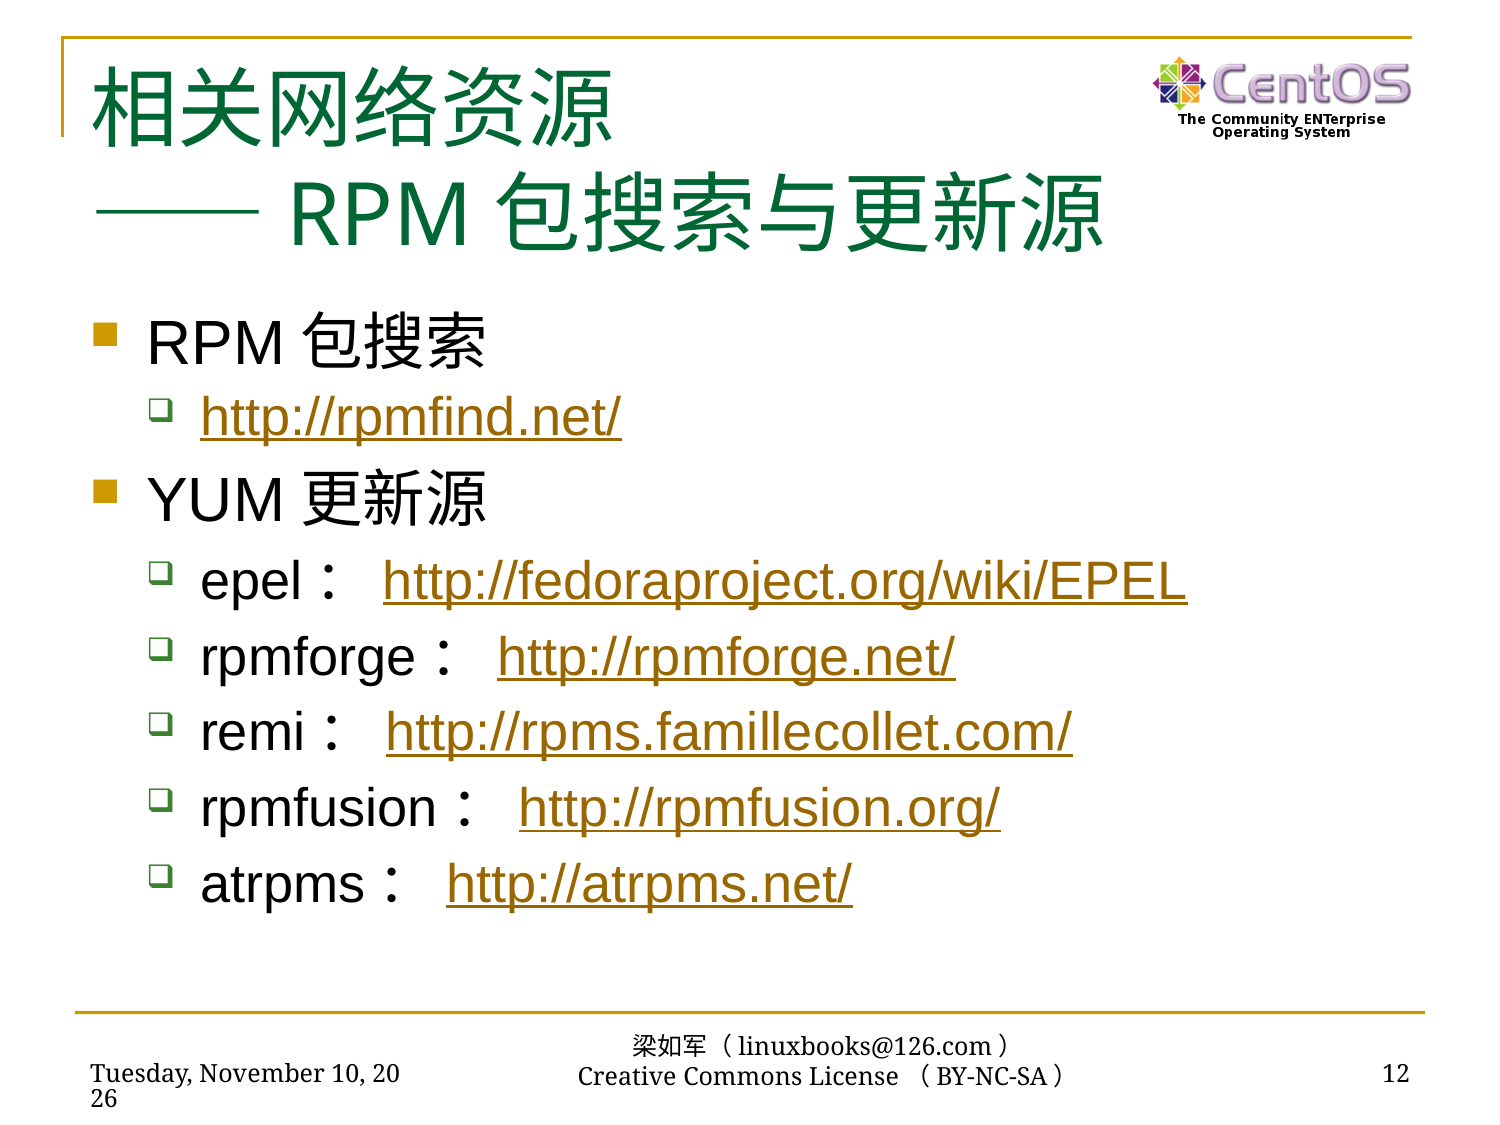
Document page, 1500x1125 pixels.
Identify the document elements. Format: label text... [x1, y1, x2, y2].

title 相关网络资源 ——RPM包搜索与更新源 [74, 45, 1426, 233]
text_box 梁如军（linuxbooks@126.com） Creative Commons License（BY-NC-SA） [385, 1023, 1272, 1099]
slide_number 12 [1074, 1023, 1426, 1100]
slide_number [74, 1023, 426, 1100]
list RPM包搜索 http://rpmfind.net/ YUM更新源 epel：http://fedoraproject.org/wiki/EPEL rpmforge：http://rpmforge.net/ remi：http://rpms.famillecollet.com/ rpmfusion：http://rpmfusion.org/ atrpms：http://atrpms.net/ [74, 302, 1426, 1006]
